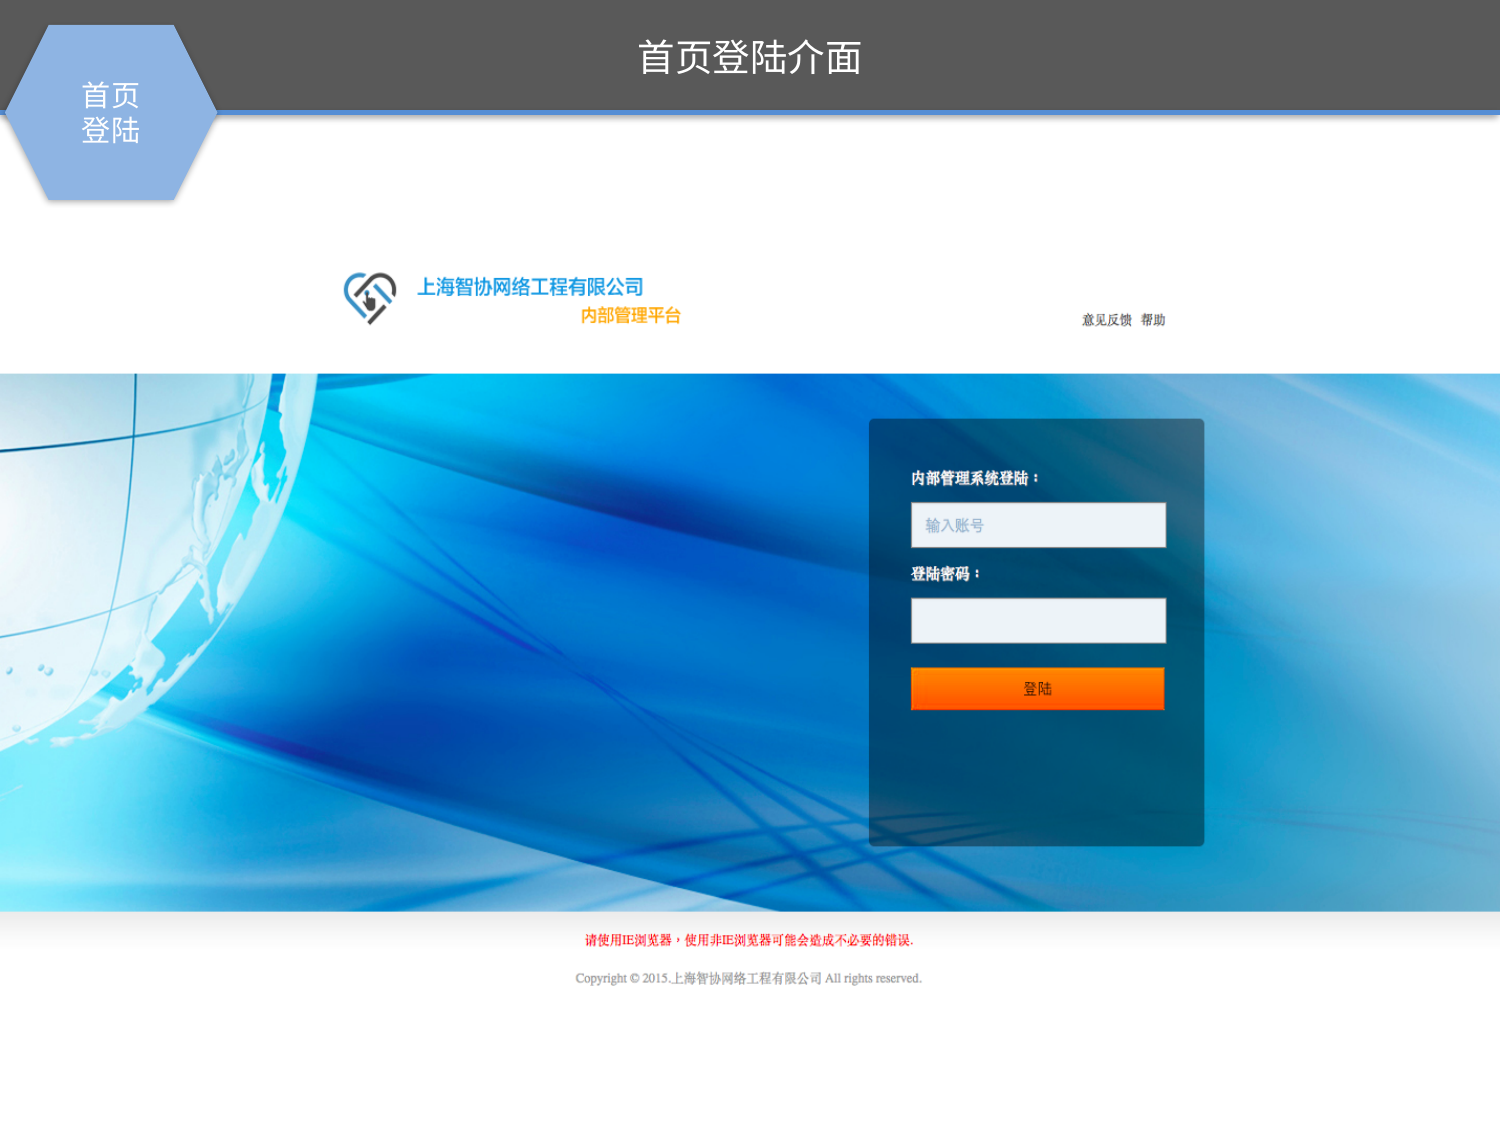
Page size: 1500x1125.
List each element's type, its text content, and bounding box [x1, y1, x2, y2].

text_box 首页登陆介面 [0, 0, 1500, 110]
text_box 首页 登陆 [4, 24, 218, 111]
picture [0, 224, 1500, 1013]
text_box 首页 登陆 [8, 121, 215, 201]
